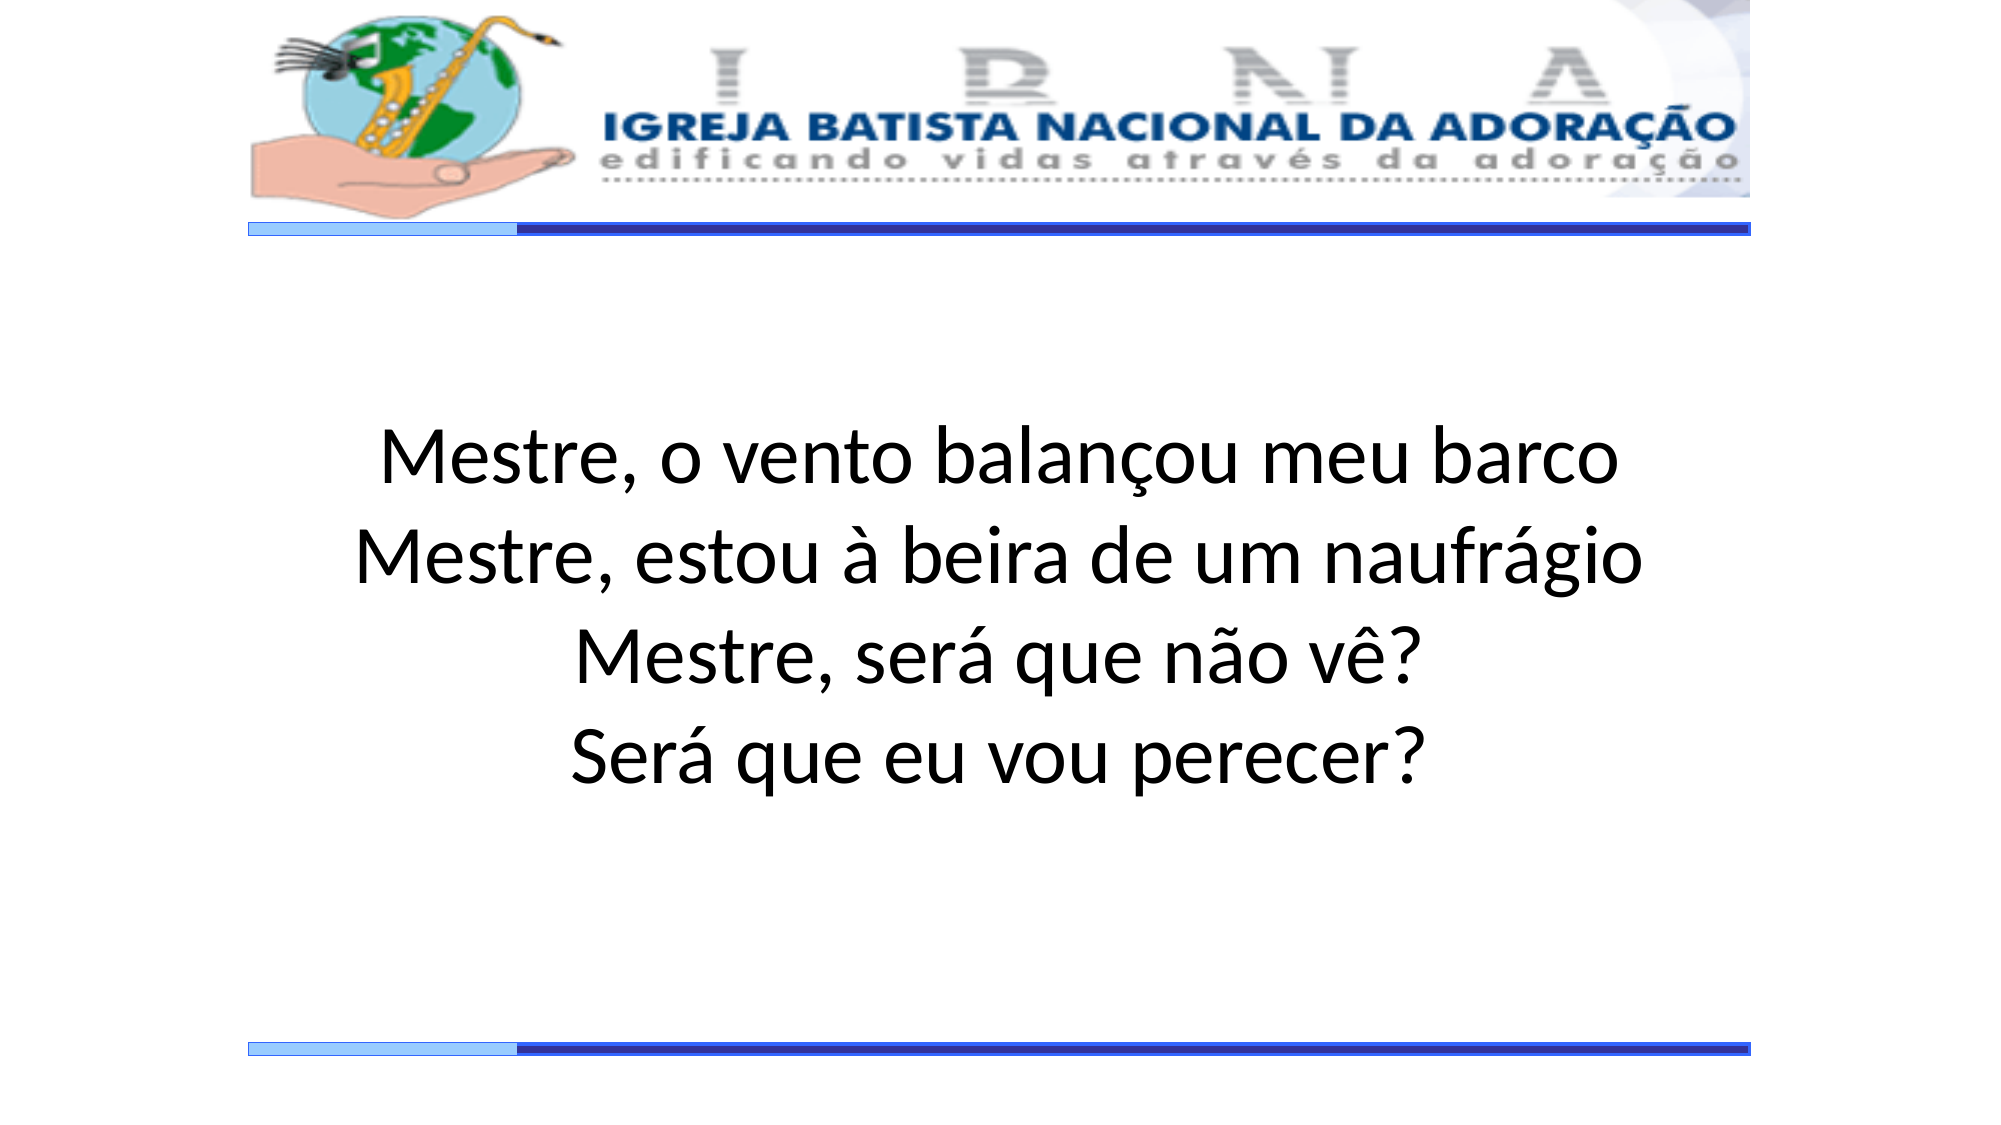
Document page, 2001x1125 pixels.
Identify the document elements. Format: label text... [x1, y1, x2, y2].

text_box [994, 299, 1006, 1125]
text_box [1006, 0, 1750, 247]
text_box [249, 0, 994, 247]
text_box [994, 0, 1006, 299]
text_box Mestre, o vento balançou meu barco Mestre, estou à beira de um naufrágio Mestre, será que não vê? Será que eu vou perecer? [1006, 276, 1750, 908]
text_box Mestre, o vento balançou meu barco Mestre, estou à beira de um naufrágio Mestre, será que não vê? Será que eu vou perecer? [249, 276, 994, 908]
